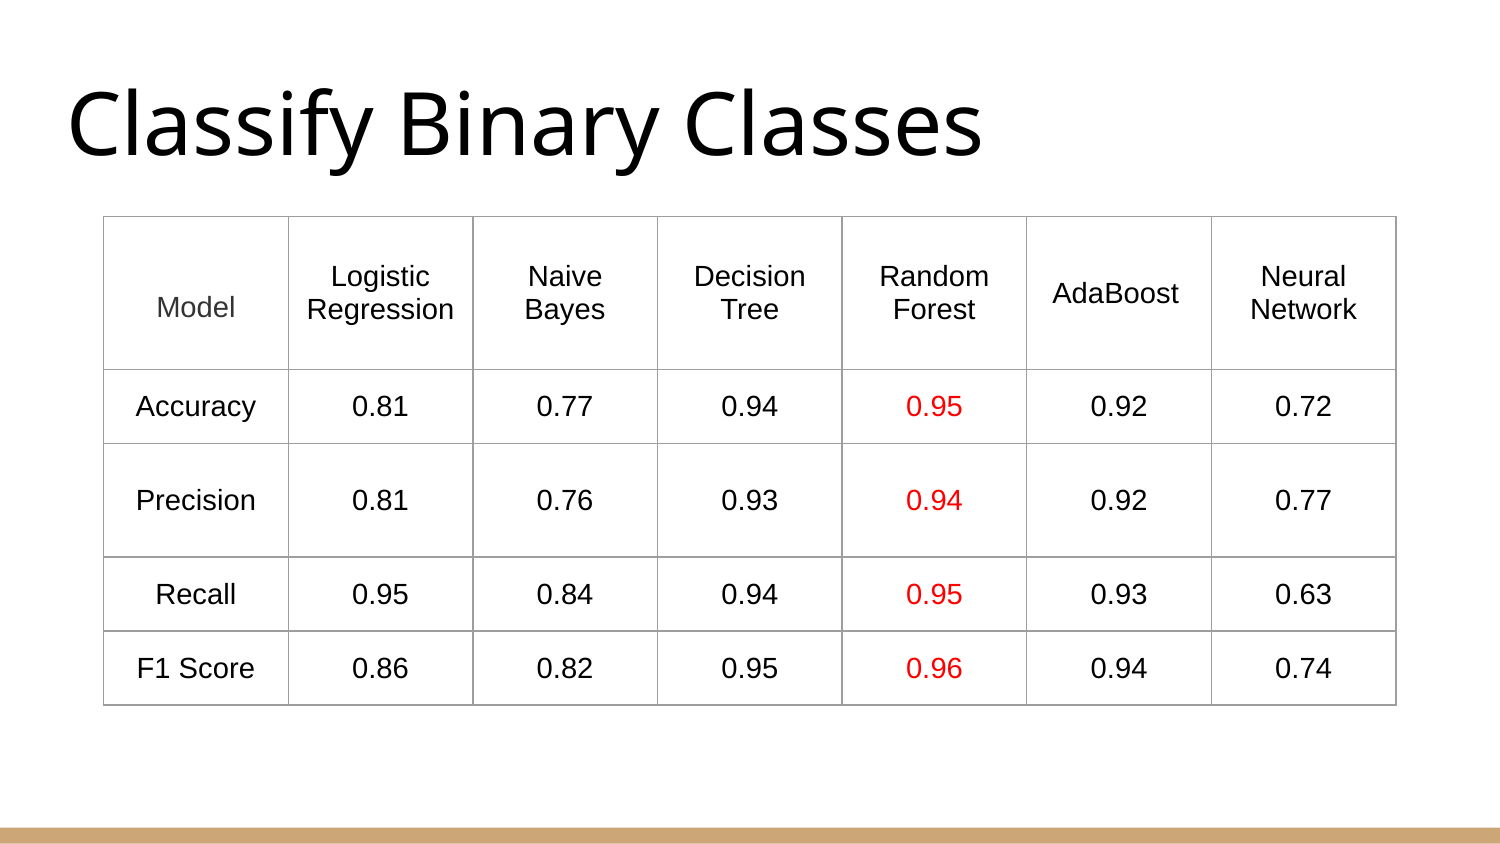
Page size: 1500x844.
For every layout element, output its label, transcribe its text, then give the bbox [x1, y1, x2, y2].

table_cell 0.94 [843, 444, 1026, 556]
table_cell 0.63 [1212, 558, 1395, 630]
table_cell 0.93 [1027, 558, 1211, 630]
table_cell 0.77 [474, 370, 657, 443]
table_cell 0.95 [843, 370, 1026, 443]
table_cell 0.92 [1027, 444, 1211, 556]
table_header Random Forest [843, 217, 1026, 369]
table_cell 0.76 [474, 444, 657, 556]
table_cell 0.72 [1212, 370, 1395, 443]
table_cell 0.84 [474, 558, 657, 630]
table_header Neural Network [1212, 217, 1395, 369]
table_cell 0.95 [289, 558, 472, 630]
table_header AdaBoost [1027, 217, 1211, 369]
table_header Logistic Regression [289, 217, 472, 369]
table_cell 0.95 [658, 632, 841, 704]
table_cell 0.96 [843, 632, 1026, 704]
table_cell 0.81 [289, 370, 472, 443]
table_cell 0.82 [474, 632, 657, 704]
table_cell Precision [104, 444, 288, 556]
title Classify Binary Classes [51, 51, 1449, 189]
table_cell 0.86 [289, 632, 472, 704]
table_cell 0.95 [843, 558, 1026, 630]
table_header Naive Bayes [474, 217, 657, 369]
table_cell 0.92 [1027, 370, 1211, 443]
table_cell 0.74 [1212, 632, 1395, 704]
table_cell 0.81 [289, 444, 472, 556]
table_cell 0.94 [658, 558, 841, 630]
table_header Decision Tree [658, 217, 841, 369]
table_cell Recall [104, 558, 288, 630]
table_cell Accuracy [104, 370, 288, 443]
table_cell F1 Score [104, 632, 288, 704]
table_cell 0.94 [1027, 632, 1211, 704]
table_cell 0.77 [1212, 444, 1395, 556]
table_cell 0.93 [658, 444, 841, 556]
table_cell 0.94 [658, 370, 841, 443]
table_header Model [104, 217, 288, 369]
